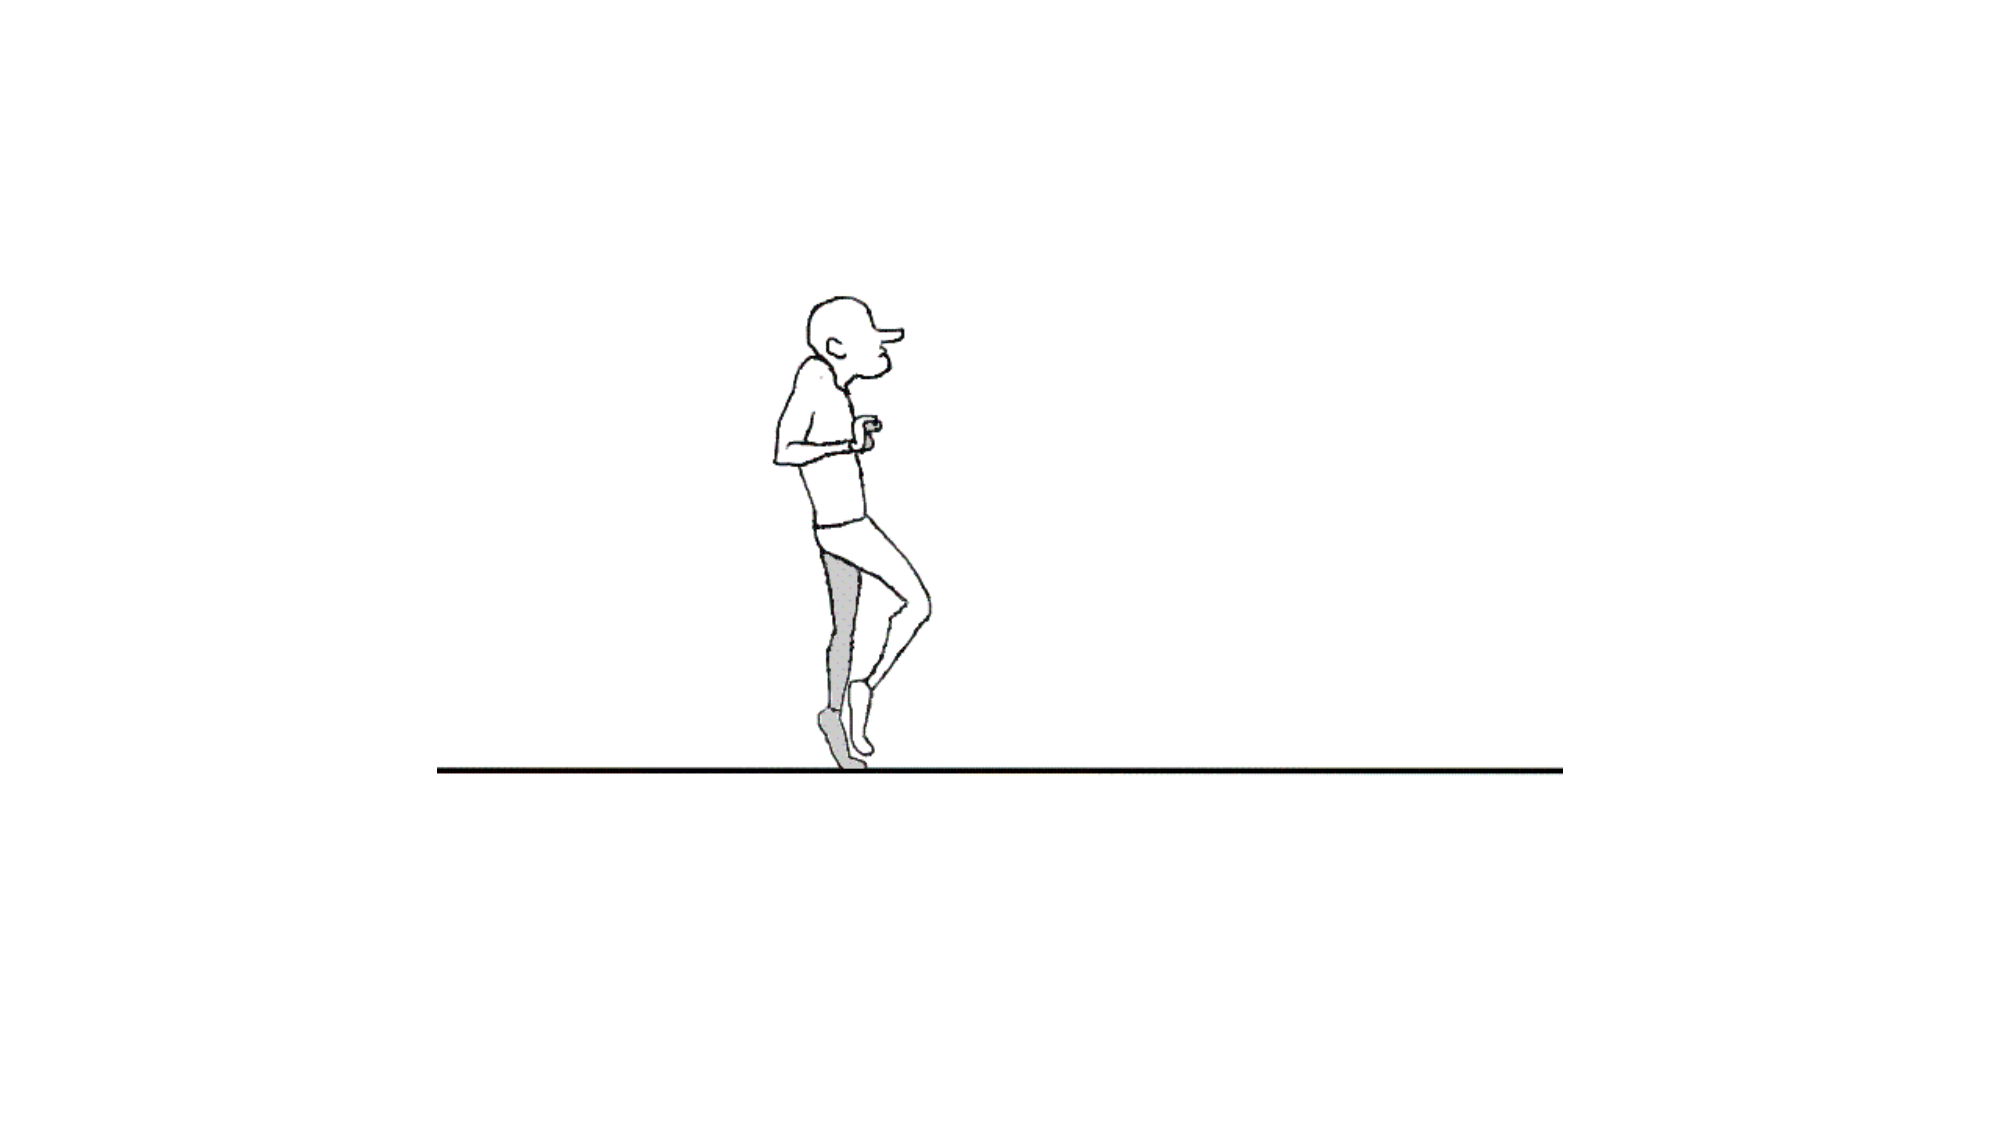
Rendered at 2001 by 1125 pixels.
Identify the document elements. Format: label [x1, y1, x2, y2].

picture [437, 187, 1563, 938]
